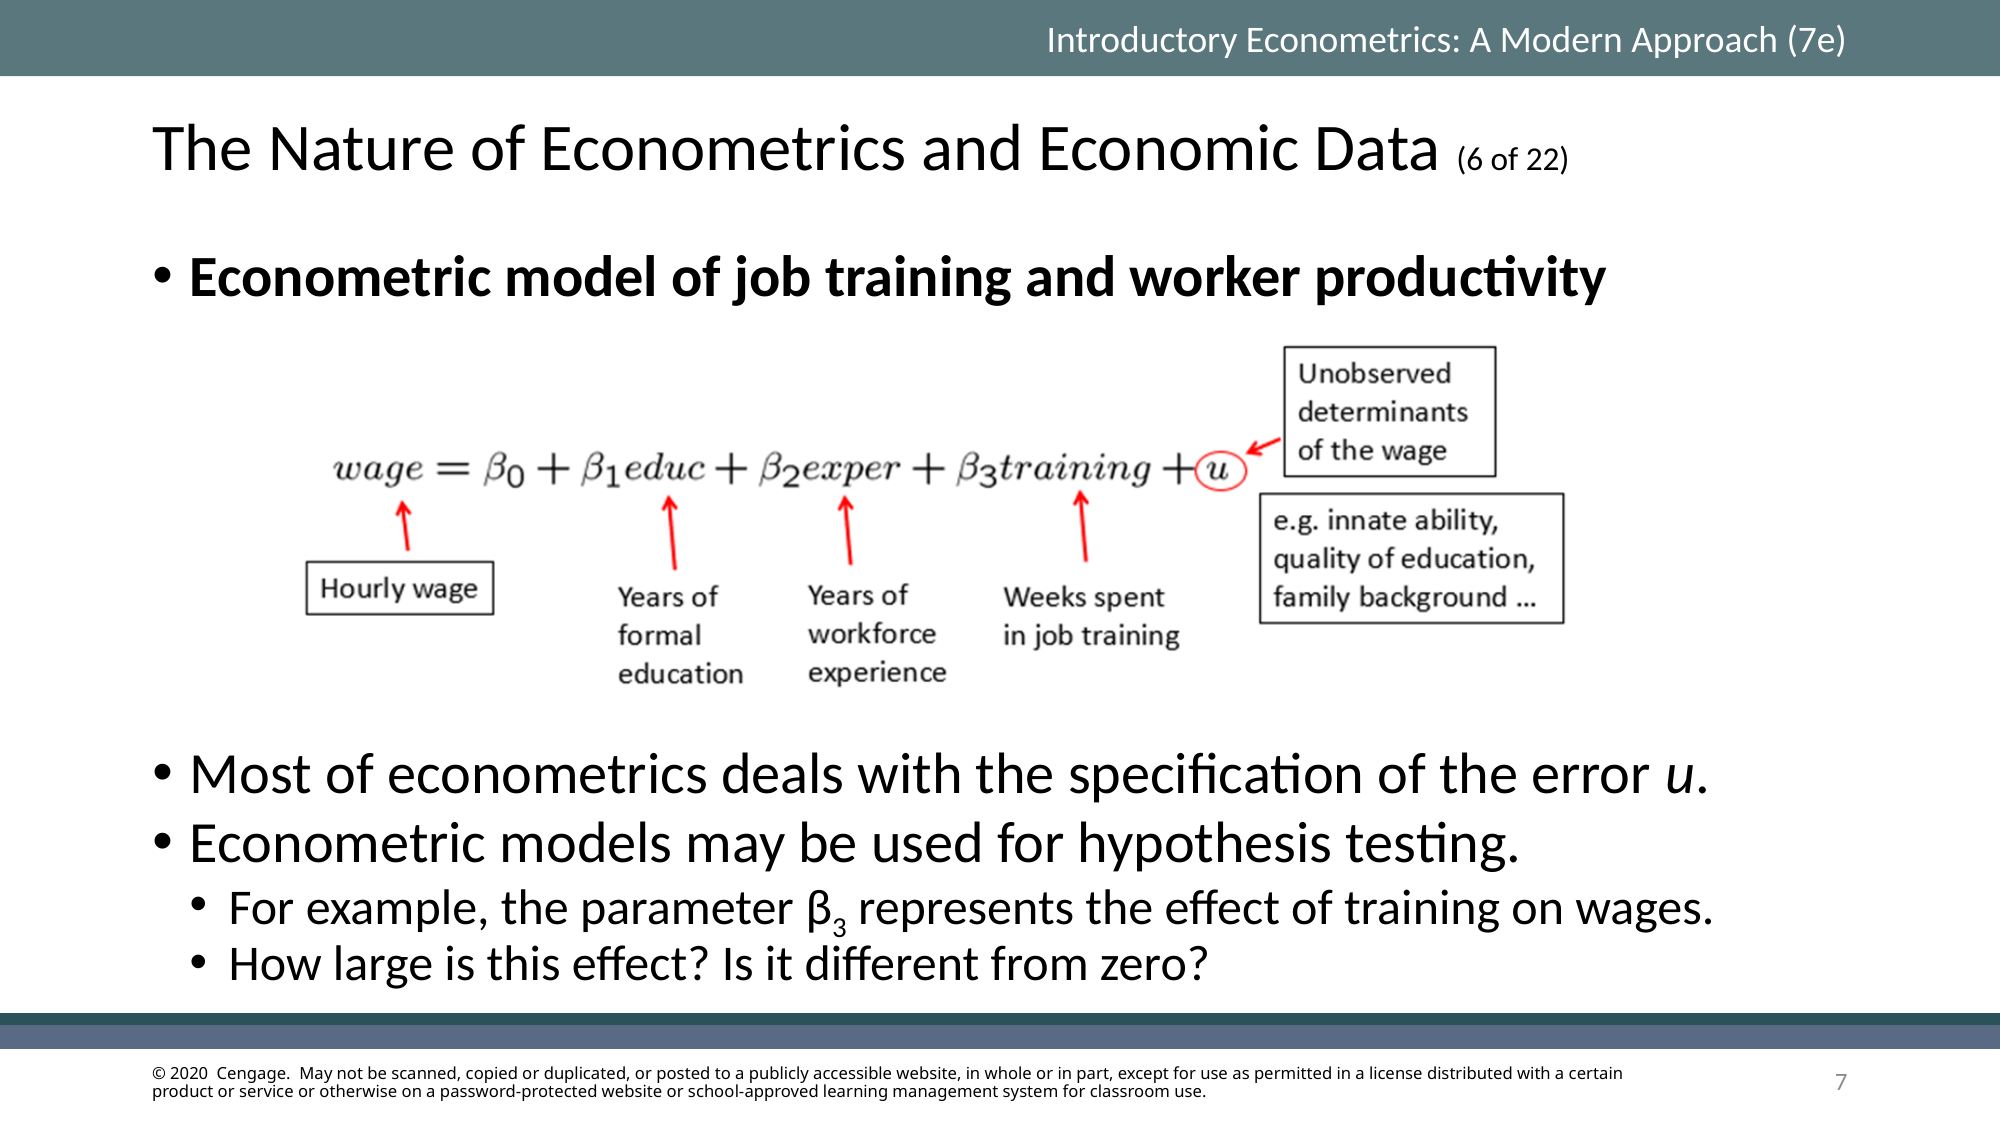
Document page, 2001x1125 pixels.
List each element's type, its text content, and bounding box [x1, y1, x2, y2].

picture [285, 334, 1601, 720]
list Econometric model of job training and worker productivity [137, 238, 1863, 319]
list Most of econometrics deals with the specification of the error u. Econometric models may be used for hypothesis testing. For example, the parameter β3 represents the effect of training on wages. How large is this effect? Is it different from zero? [137, 735, 1863, 1005]
title The Nature of Econometrics and Economic Data (6 of 22) [137, 104, 1863, 225]
slide_number 7 [1759, 1057, 1863, 1103]
